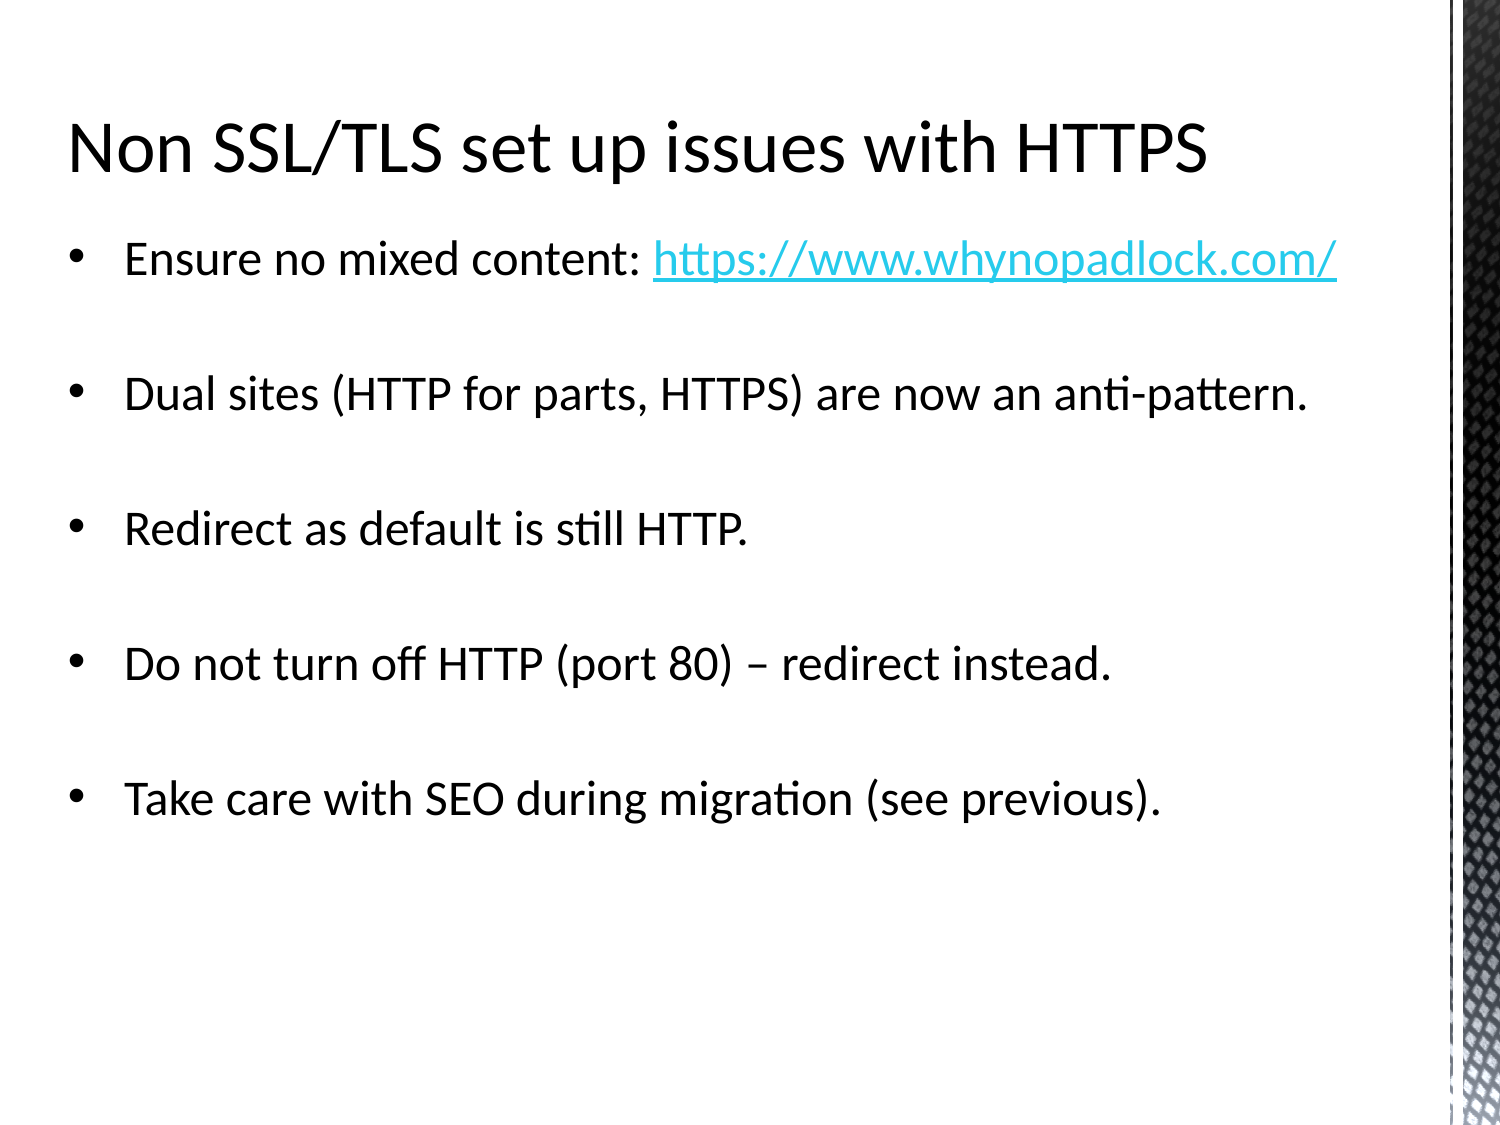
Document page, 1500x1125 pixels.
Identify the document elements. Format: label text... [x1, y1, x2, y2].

text_box Non SSL/TLS set up issues with HTTPS Ensure no mixed content: https://www.whynopadlock.com/ Dual sites (HTTP for parts, HTTPS) are now an anti-pattern. Redirect as default is still HTTP. Do not turn off HTTP (port 80) – redirect instead. Take care with SEO during migration (see previous). [53, 90, 1447, 968]
picture [1447, 0, 1500, 1125]
